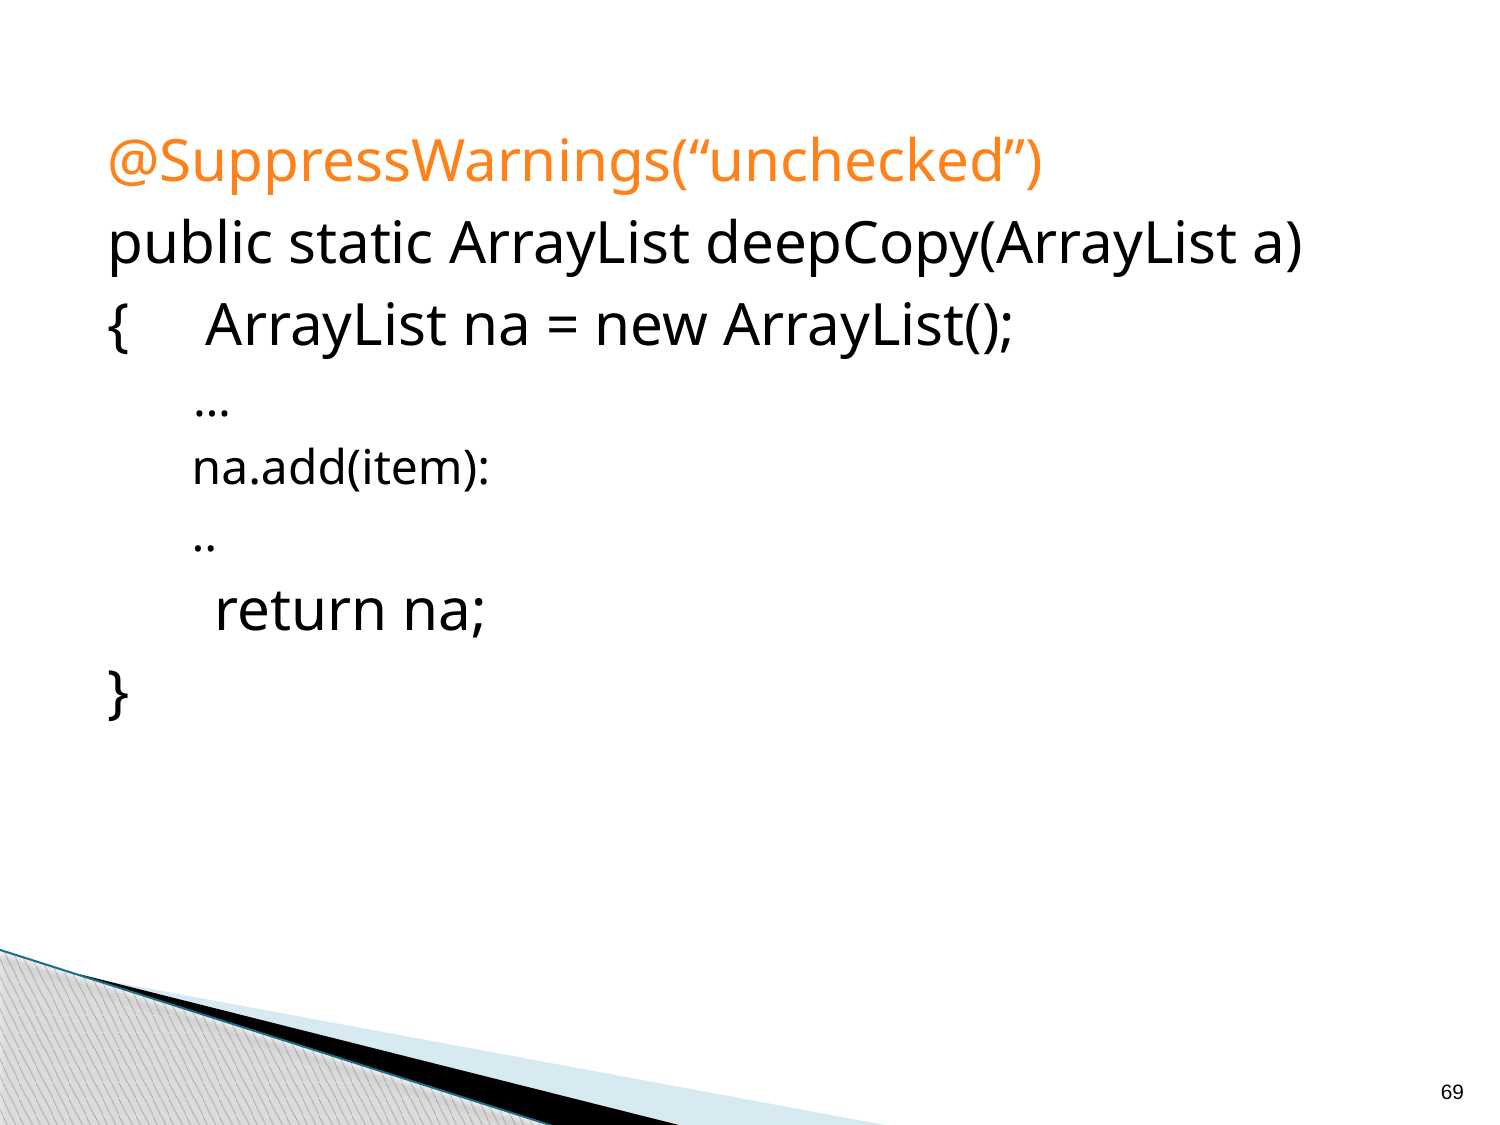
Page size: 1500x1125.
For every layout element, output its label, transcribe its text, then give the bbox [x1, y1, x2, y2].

list @SuppressWarnings(“unchecked”) public static ArrayList deepCopy(ArrayList a) { ArrayList na = new ArrayList(); … na.add(item): .. return na; } [75, 112, 1425, 1005]
slide_number 69 [1418, 1051, 1479, 1112]
